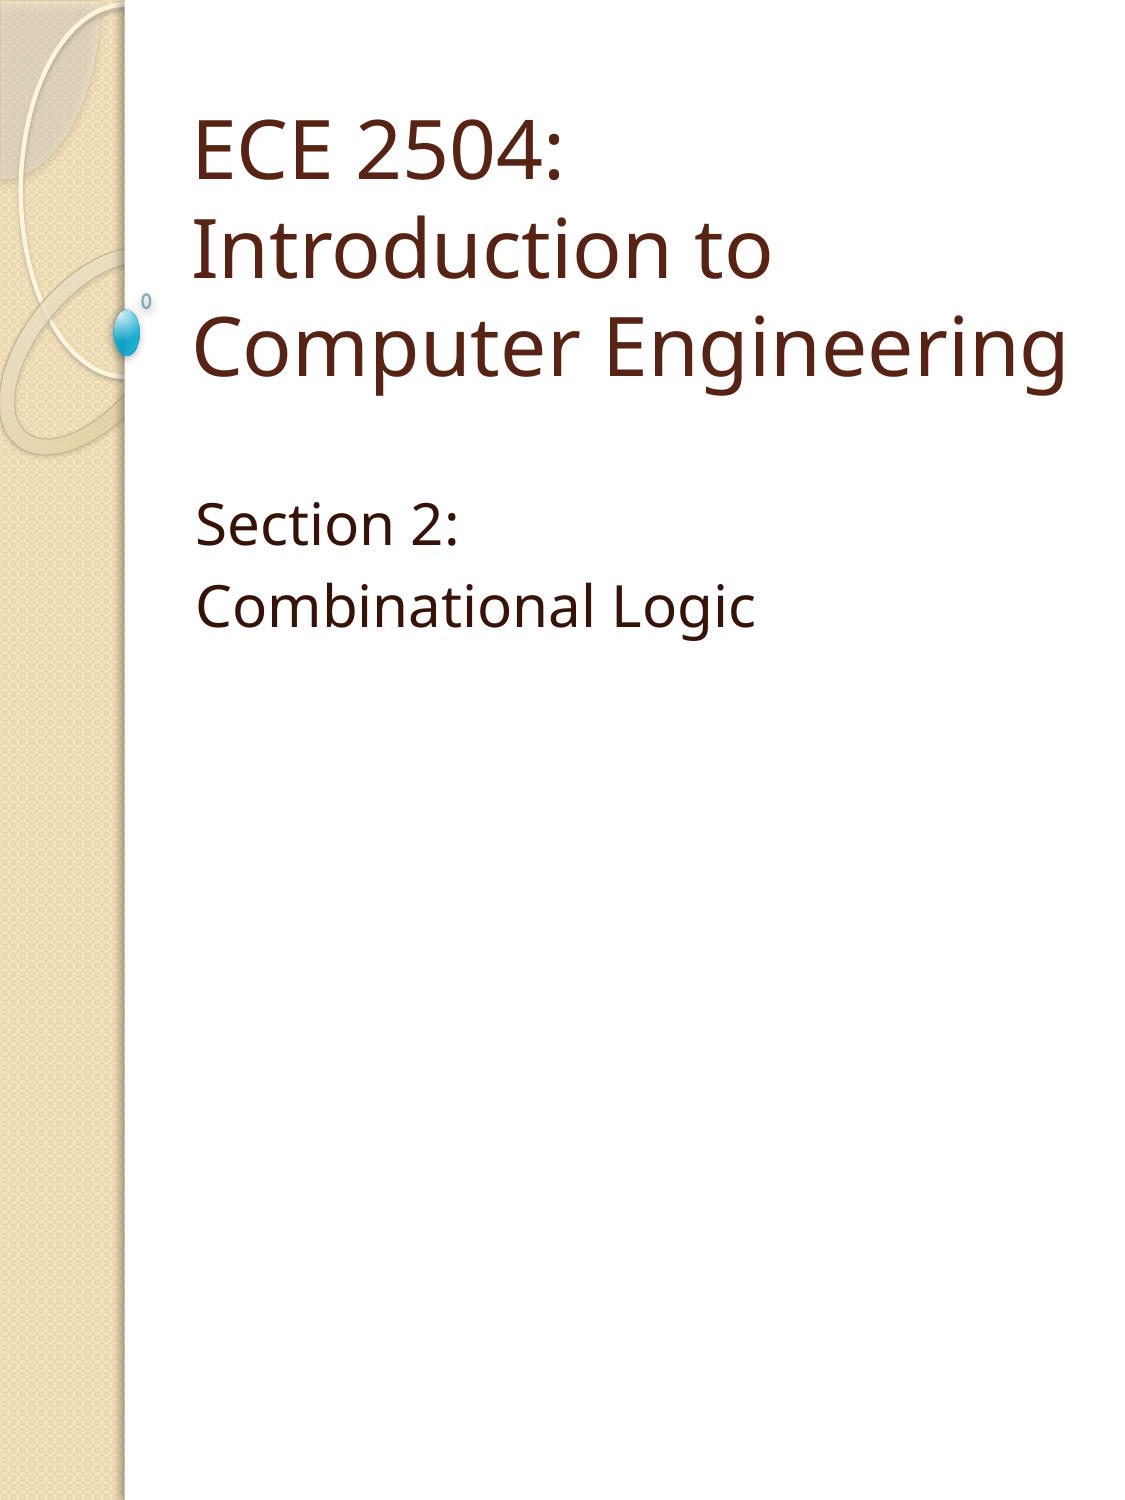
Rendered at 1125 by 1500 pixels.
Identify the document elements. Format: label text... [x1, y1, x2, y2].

picture [118, 341, 124, 354]
title ECE 2504: Introduction to Computer Engineering [176, 78, 1088, 401]
subtitle Section 2: Combinational Logic [176, 404, 1088, 788]
